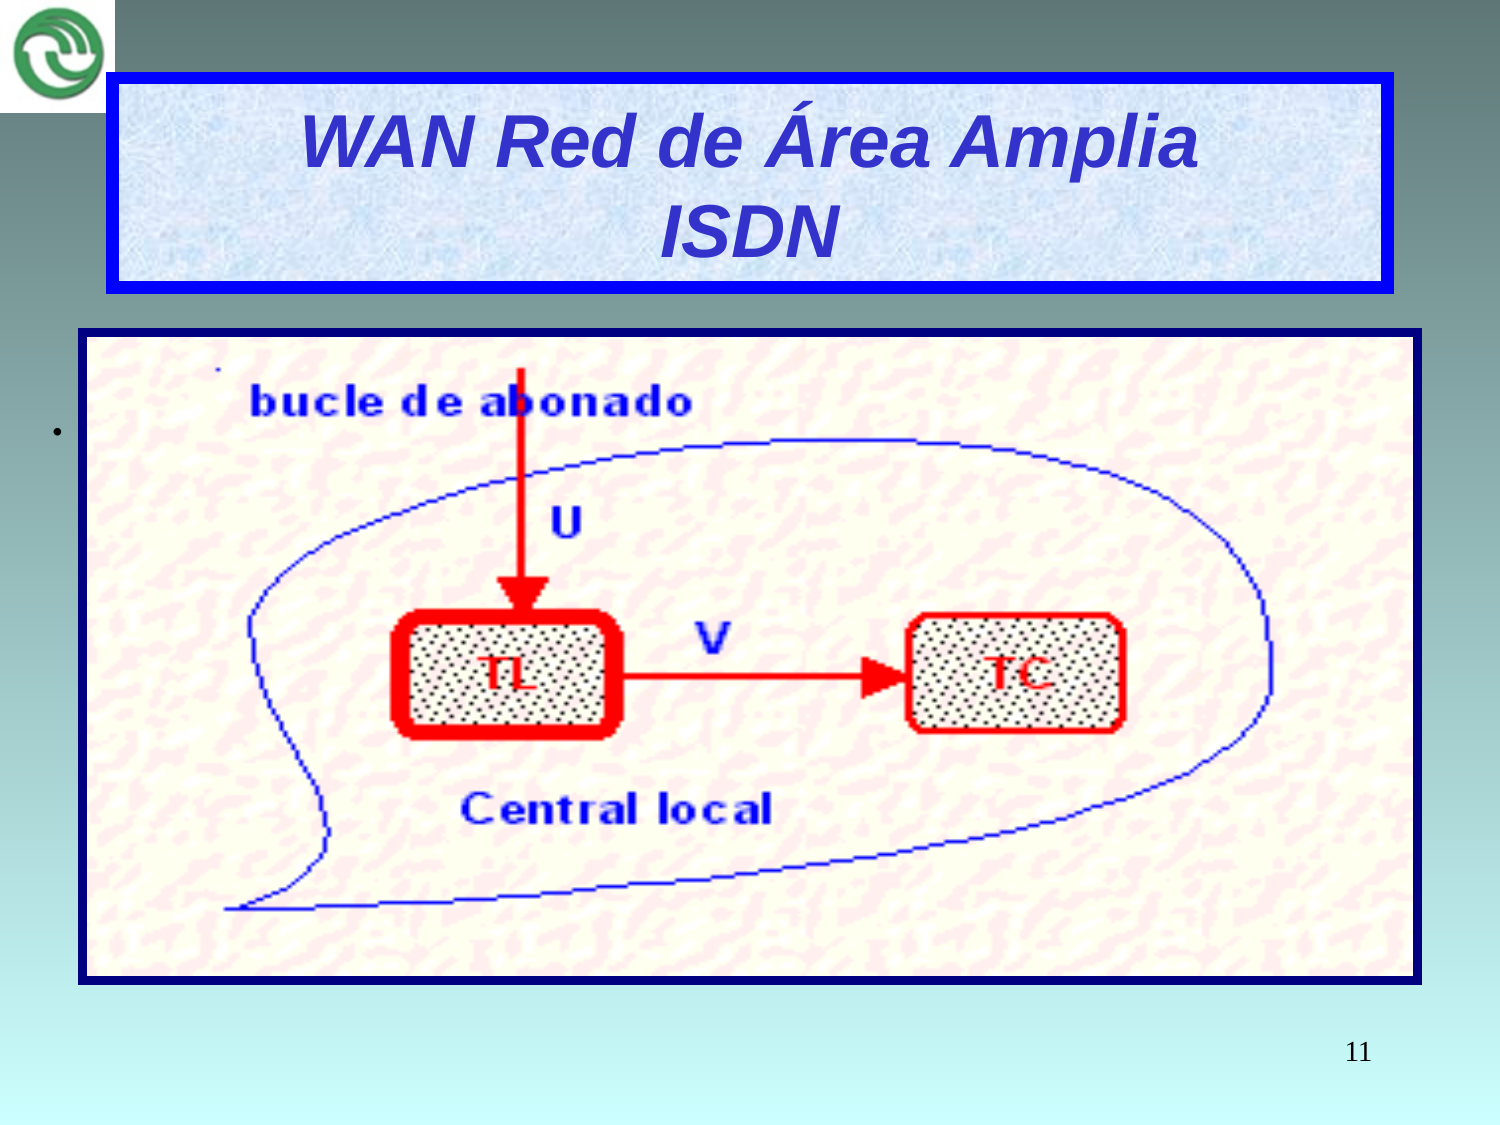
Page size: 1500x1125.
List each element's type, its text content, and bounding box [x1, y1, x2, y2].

slide_number 11 [1074, 1024, 1388, 1101]
picture [0, 0, 115, 113]
title WAN Red de Área Amplia ISDN [112, 77, 1388, 288]
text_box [87, 337, 1413, 977]
list [37, 324, 1463, 1001]
